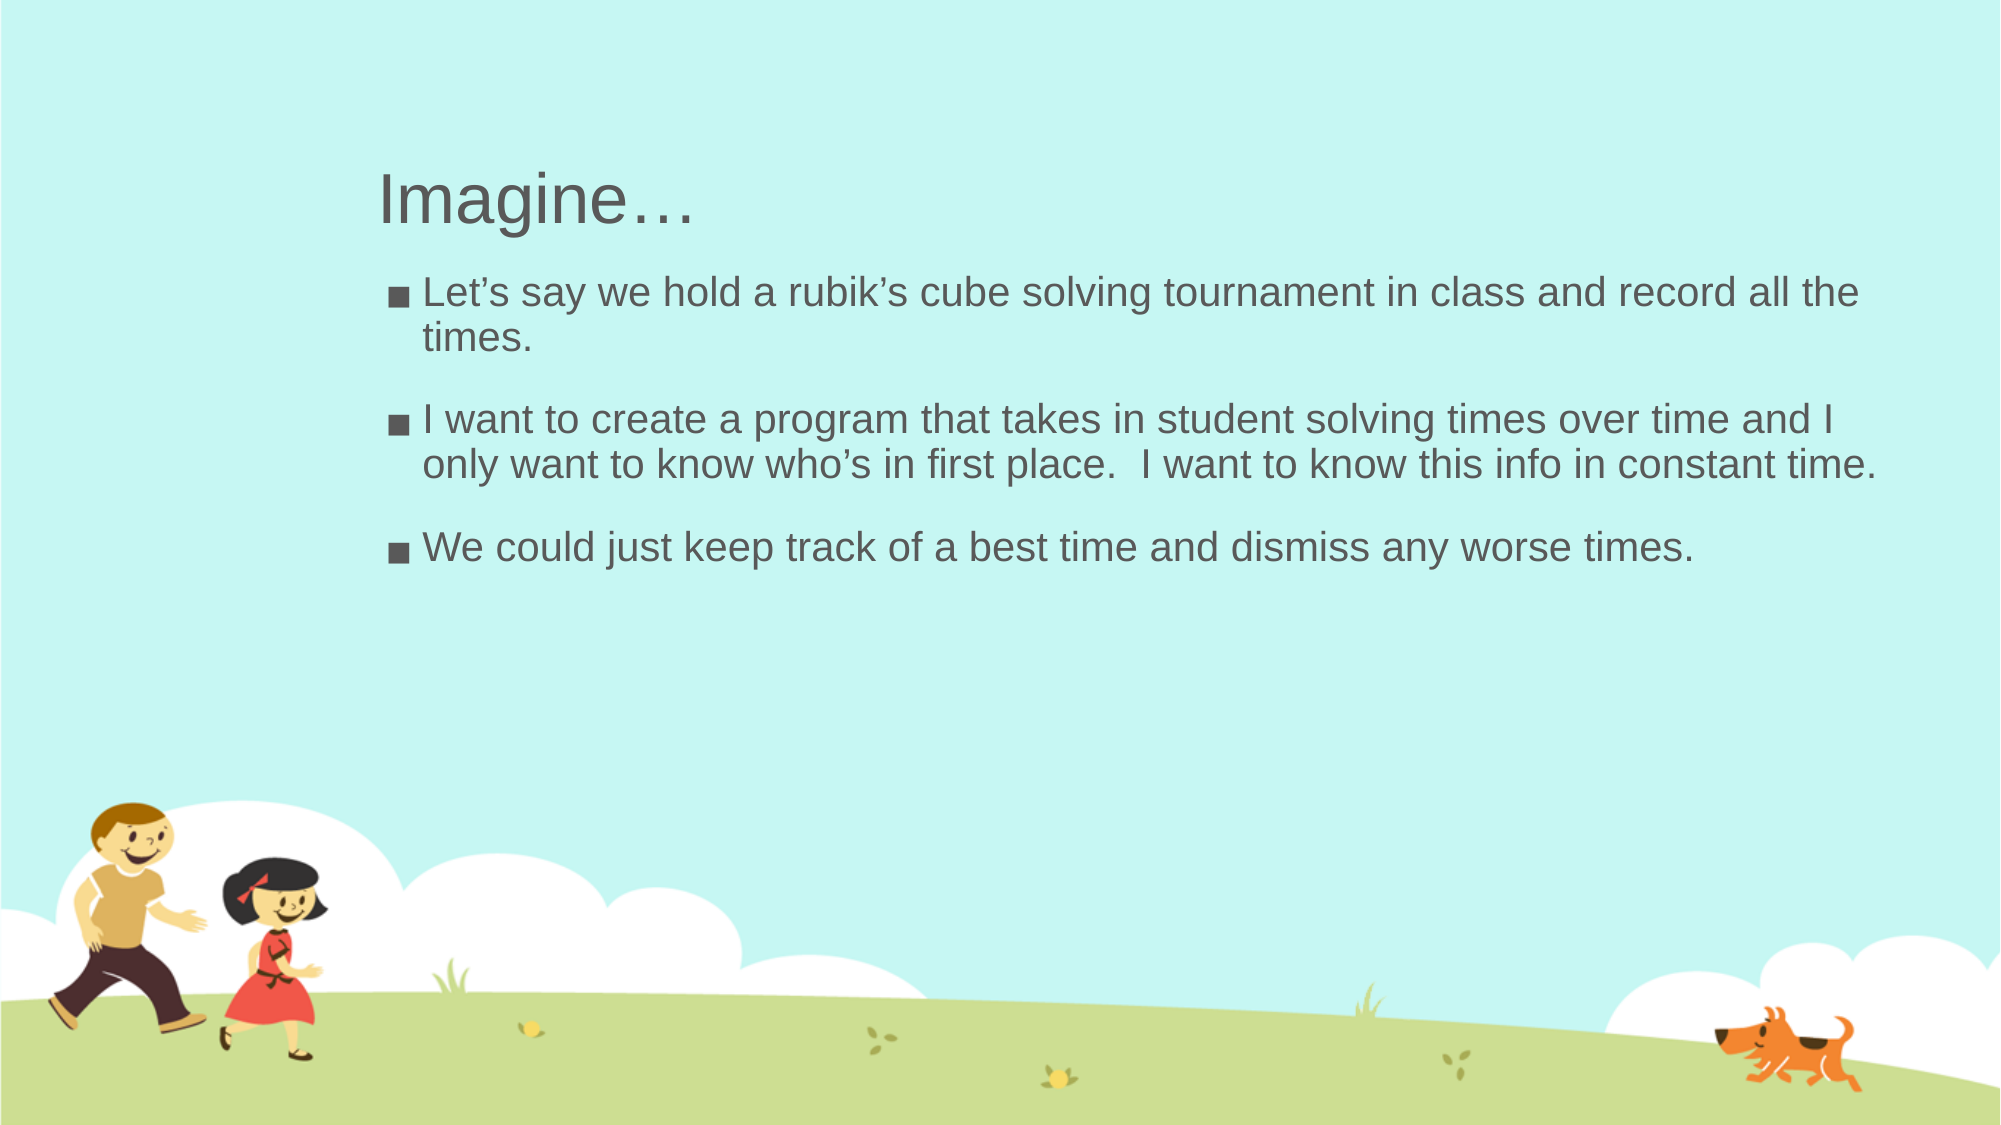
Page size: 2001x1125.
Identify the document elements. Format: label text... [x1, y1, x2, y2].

title Imagine… [362, 50, 1900, 247]
list Let’s say we hold a rubik’s cube solving tournament in class and record all the times. I want to create a program that takes in student solving times over time and I only want to know who’s in first place. I want to know this info in constant time. We could just keep track of a best time and dismiss any worse times. [362, 262, 1900, 938]
picture [0, 0, 2001, 1125]
